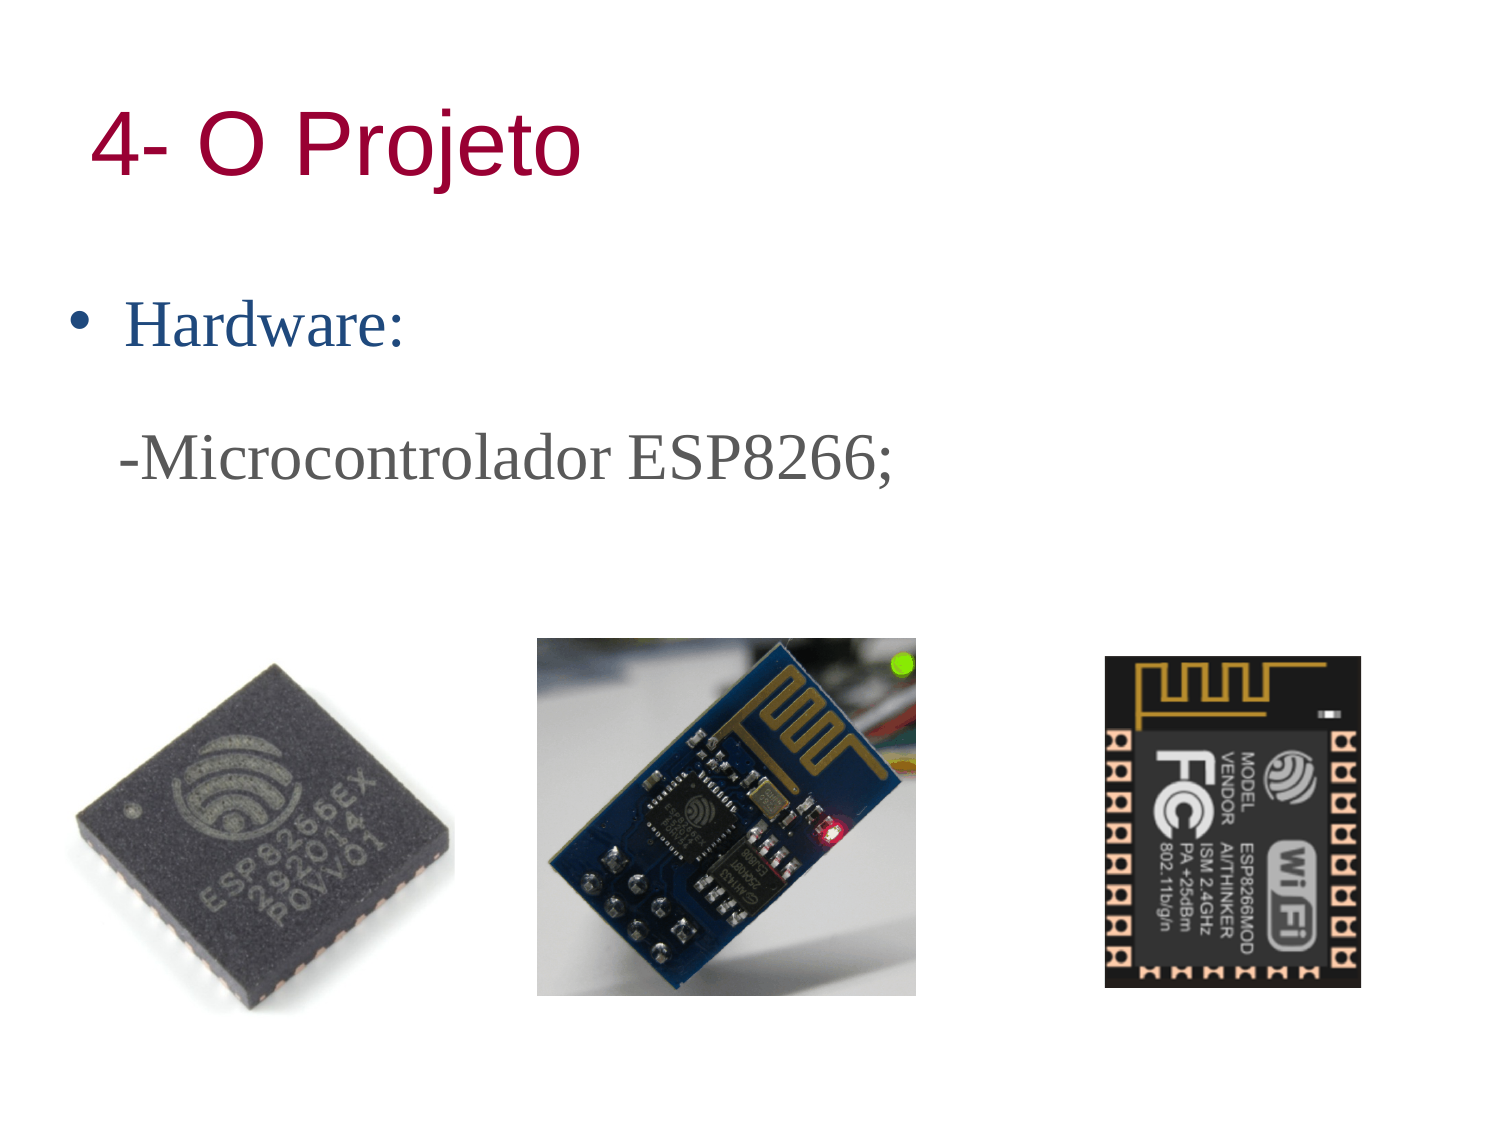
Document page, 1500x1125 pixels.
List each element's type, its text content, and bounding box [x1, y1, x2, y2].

title 4- O Projeto [75, 45, 1425, 231]
picture [64, 644, 455, 1022]
picture [537, 638, 916, 997]
text_box Hardware: -Microcontrolador ESP8266; [53, 231, 1450, 1030]
picture [1104, 656, 1362, 988]
